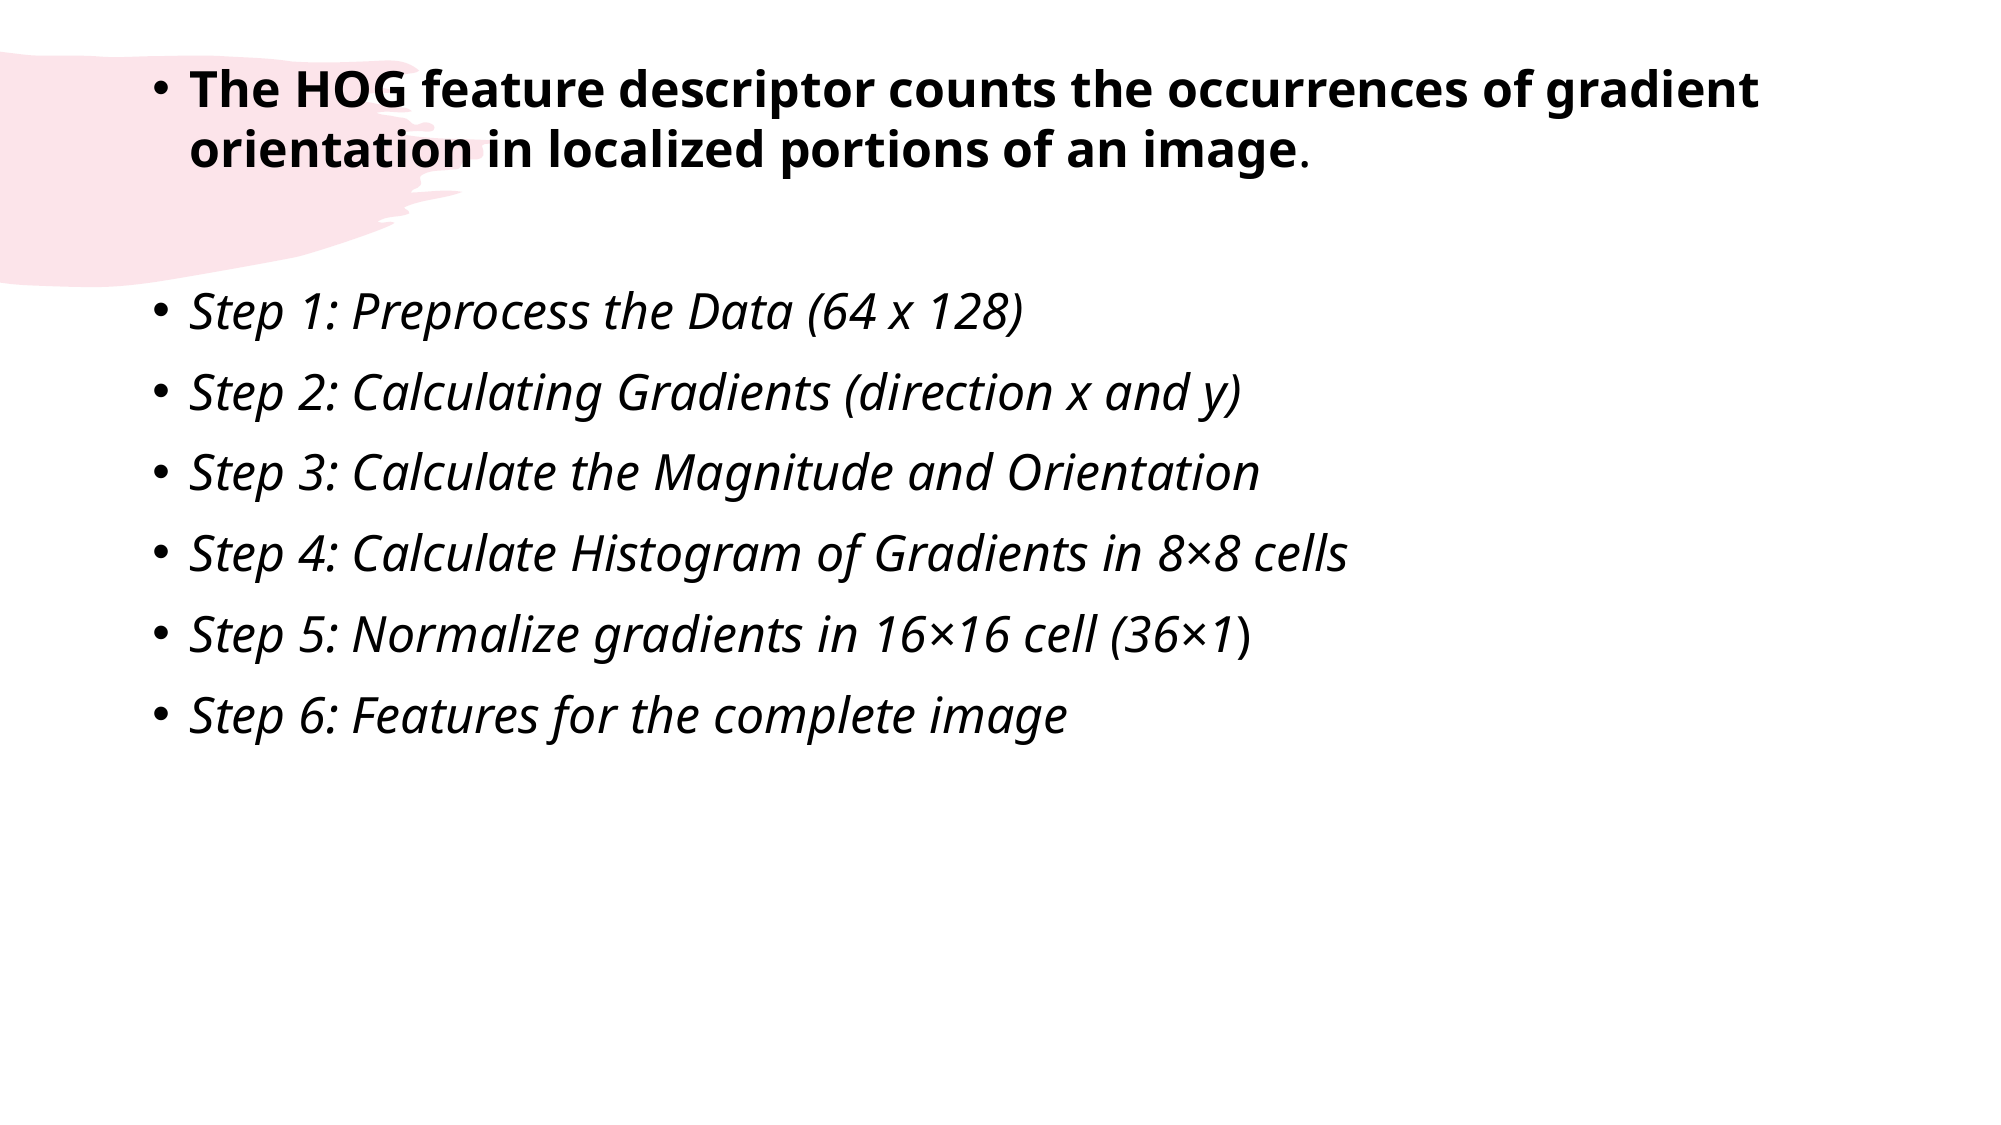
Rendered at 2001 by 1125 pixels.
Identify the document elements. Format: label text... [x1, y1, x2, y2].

list The HOG feature descriptor counts the occurrences of gradient orientation in localized portions of an image. Step 1: Preprocess the Data (64 x 128) Step 2: Calculating Gradients (direction x and y) Step 3: Calculate the Magnitude and Orientation Step 4: Calculate Histogram of Gradients in 8×8 cells Step 5: Normalize gradients in 16×16 cell (36×1) Step 6: Features for the complete image [137, 50, 1863, 1013]
